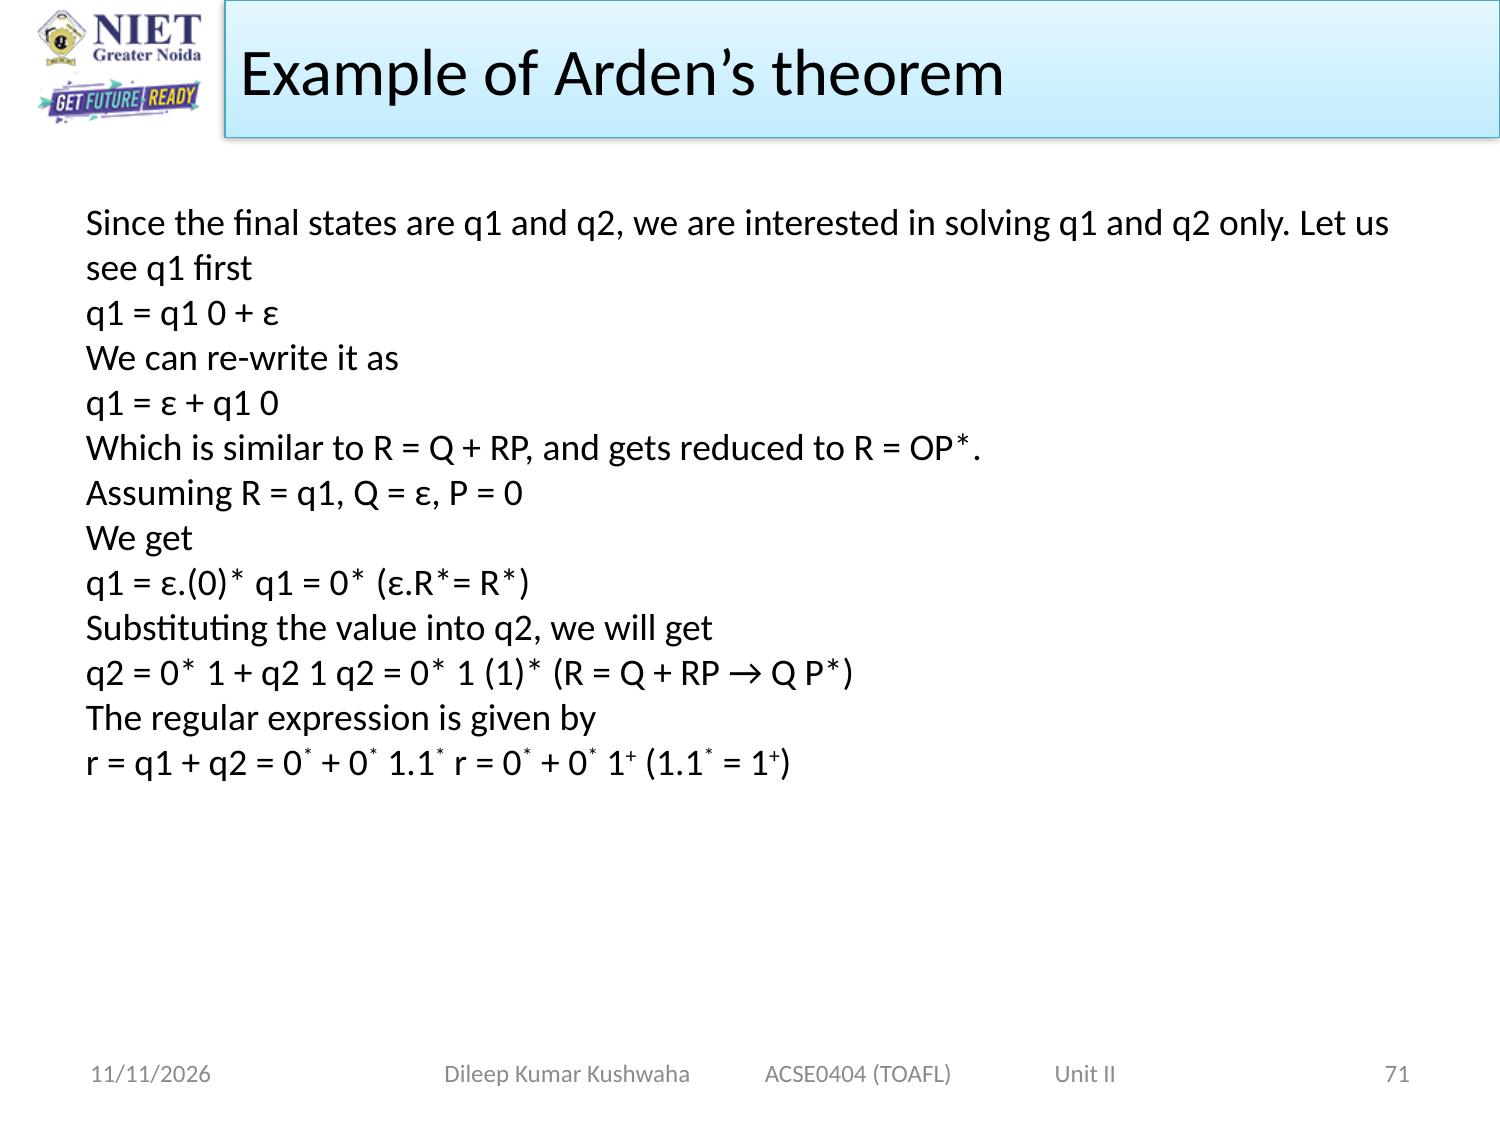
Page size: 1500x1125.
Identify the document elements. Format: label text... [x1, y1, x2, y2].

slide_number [75, 1042, 412, 1103]
text_box Since the final states are q1 and q2, we are interested in solving q1 and q2 only. Let us see q1 first q1 = q1 0 + ε We can re-write it as q1 = ε + q1 0 Which is similar to R = Q + RP, and gets reduced to R = OP*. Assuming R = q1, Q = ε, P = 0 We get q1 = ε.(0)* q1 = 0* (ε.R*= R*) Substituting the value into q2, we will get q2 = 0* 1 + q2 1 q2 = 0* 1 (1)* (R = Q + RP → Q P*) The regular expression is given by r = q1 + q2 = 0* + 0* 1.1* r = 0* + 0* 1+ (1.1* = 1+) [75, 190, 1450, 790]
text_box Example of Arden’s theorem [238, 0, 1500, 138]
slide_number 71 [1074, 1042, 1425, 1103]
footer Dileep Kumar Kushwaha ACSE0404 (TOAFL) Unit II [412, 1042, 1074, 1103]
picture [0, 0, 238, 135]
